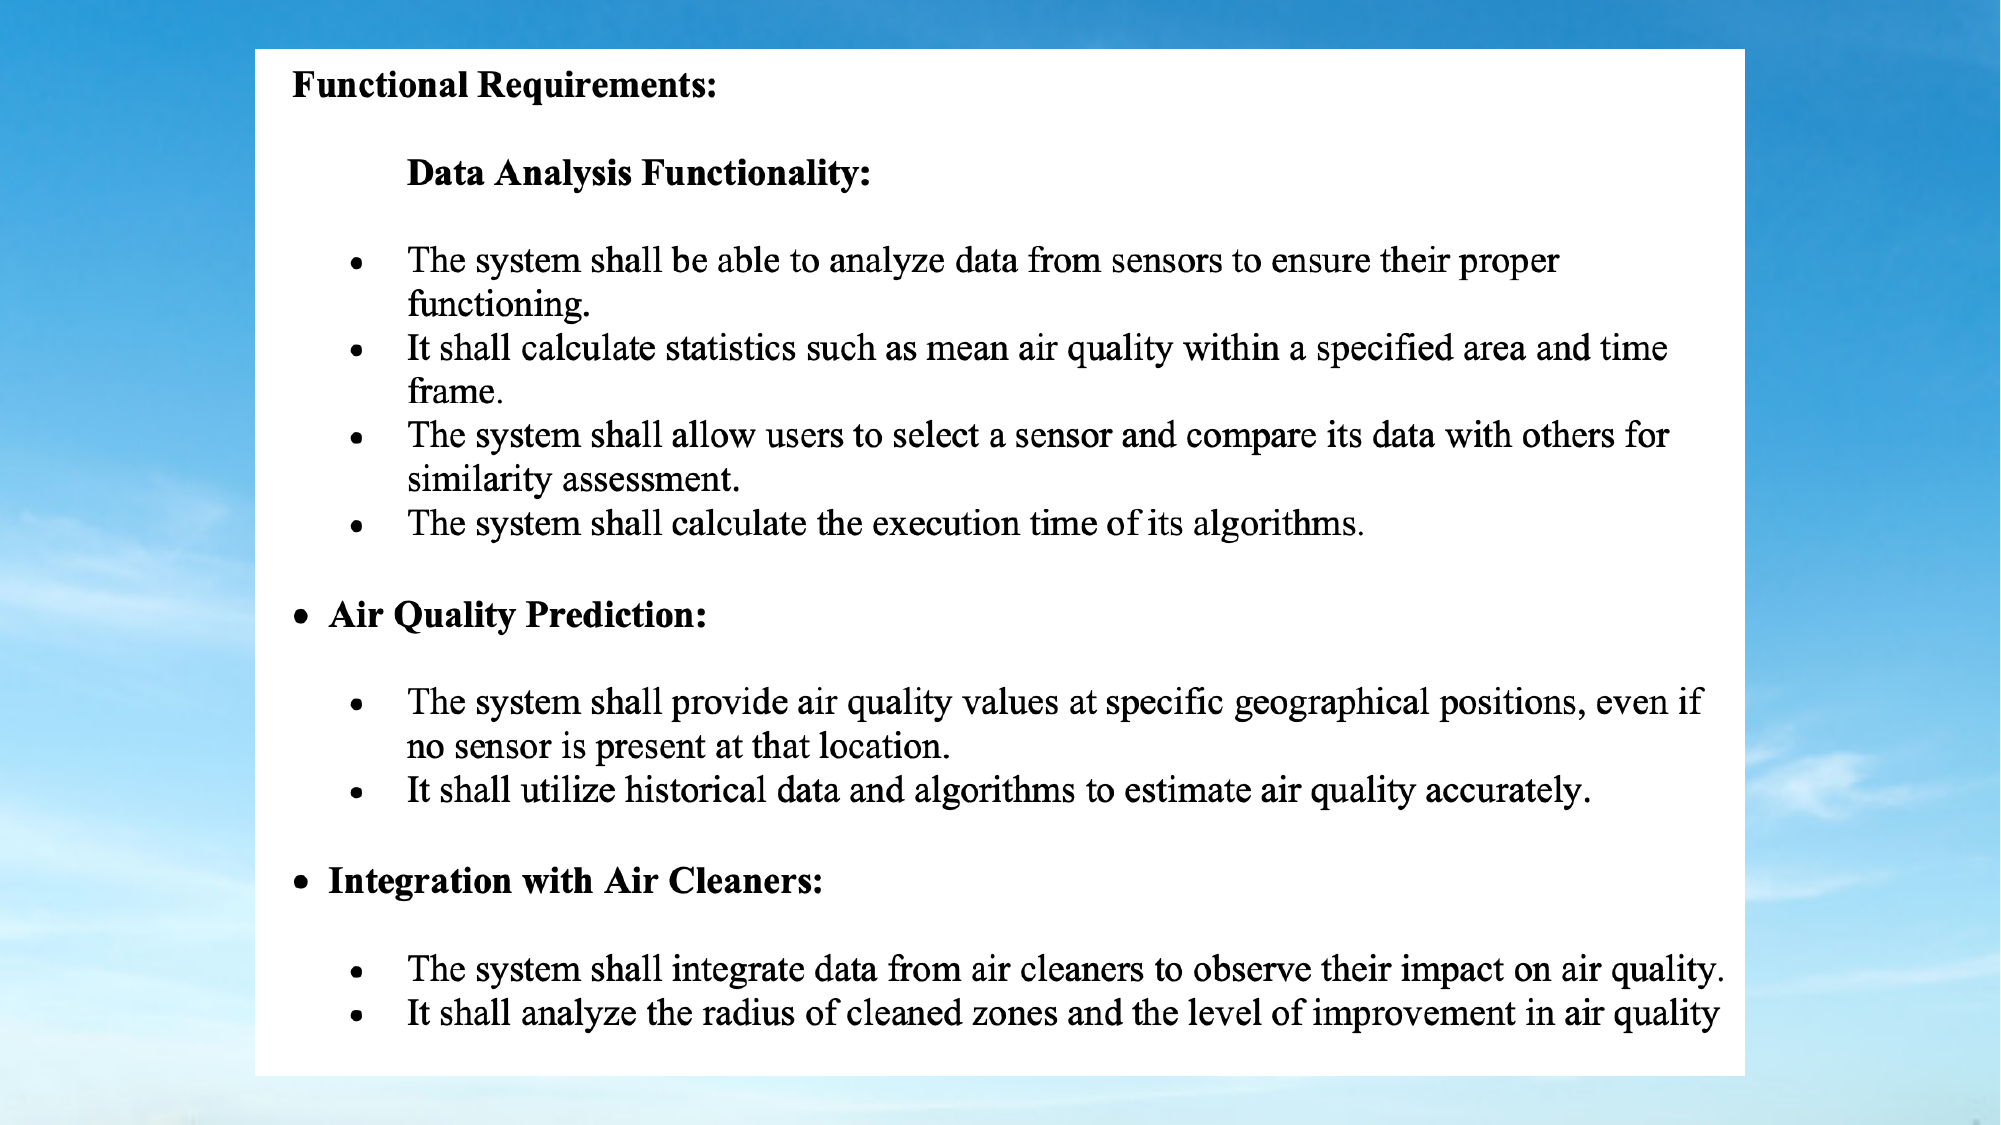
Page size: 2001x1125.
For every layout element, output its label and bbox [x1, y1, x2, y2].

list [255, 49, 1745, 1076]
picture [0, 0, 2001, 1125]
